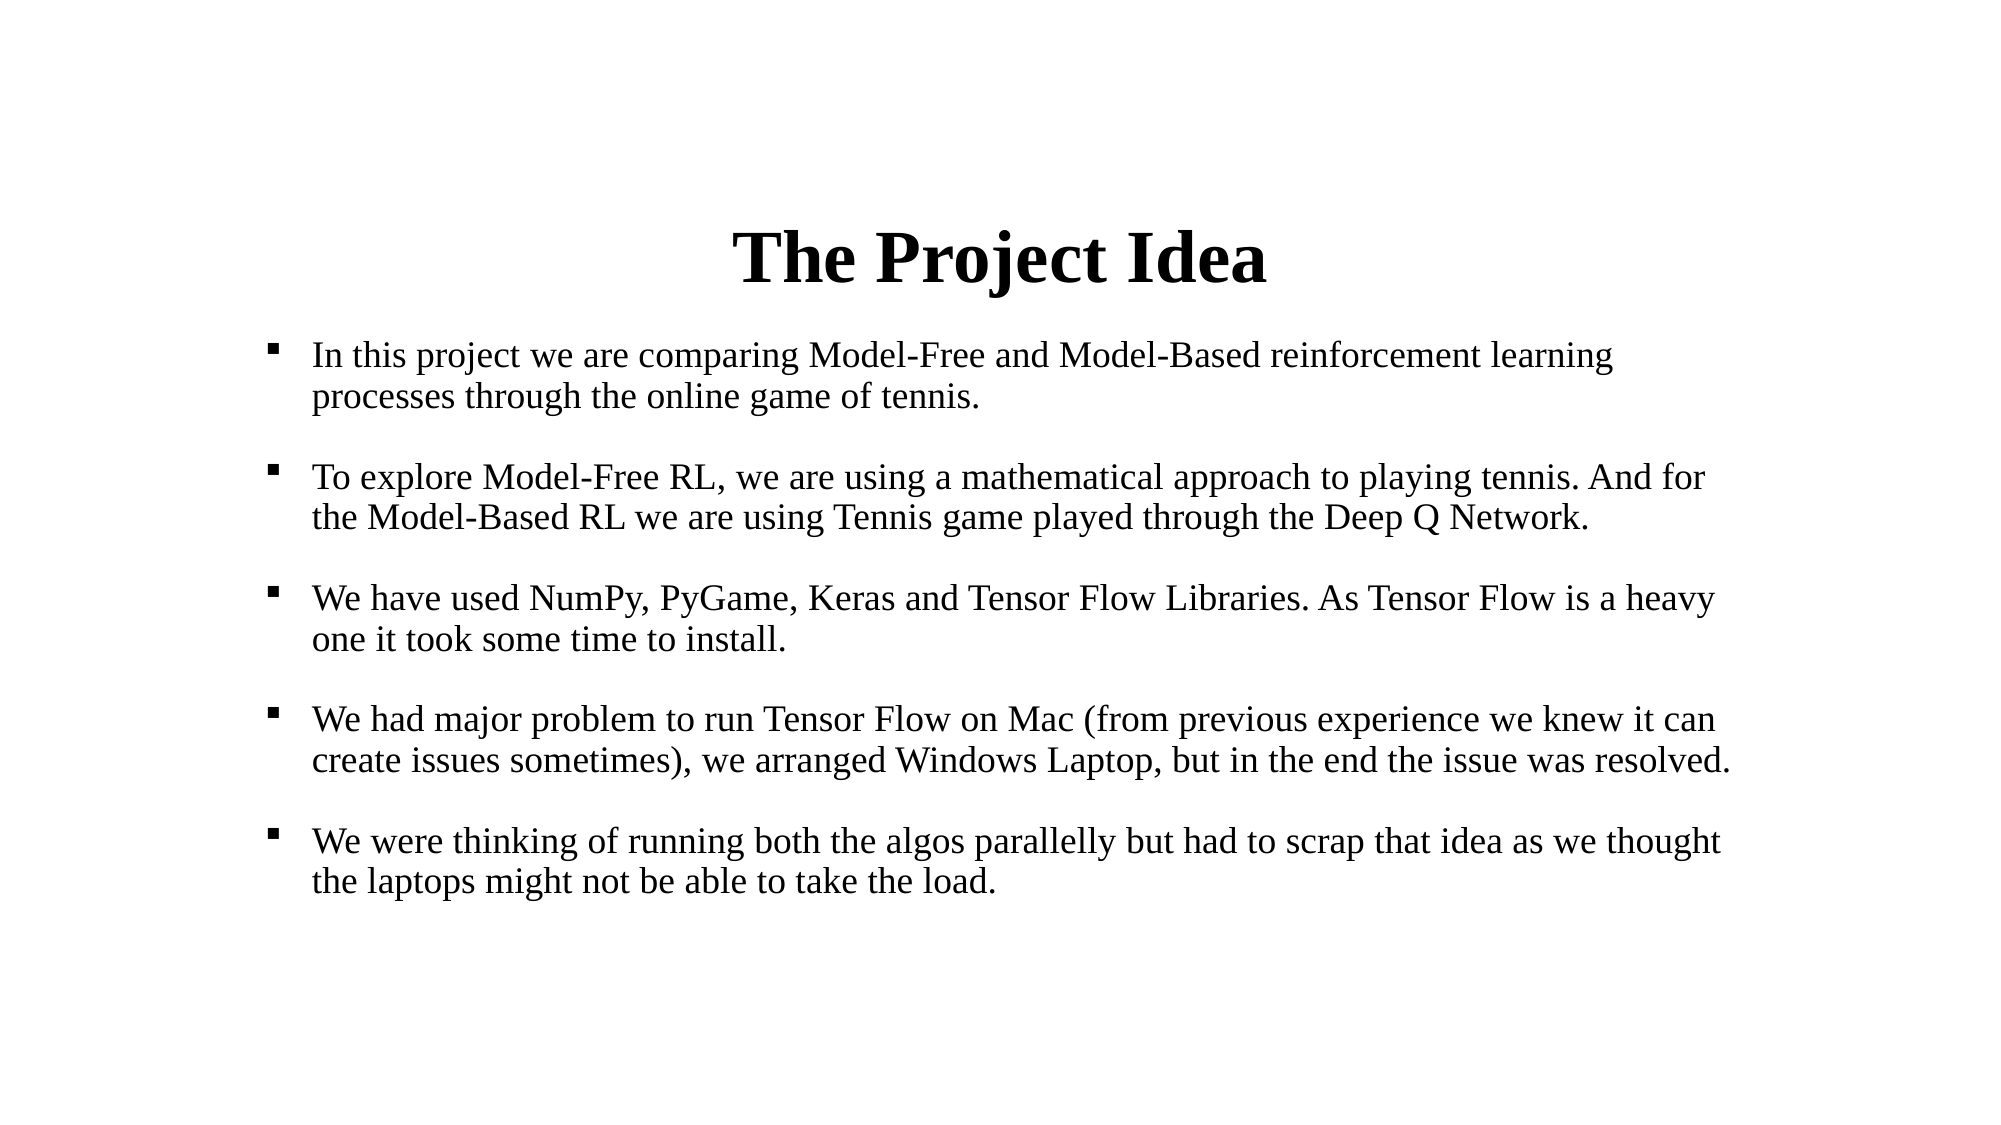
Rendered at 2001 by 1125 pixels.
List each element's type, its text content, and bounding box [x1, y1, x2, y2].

title The Project Idea [249, 80, 1750, 327]
subtitle In this project we are comparing Model-Free and Model-Based reinforcement learning processes through the online game of tennis. To explore Model-Free RL, we are using a mathematical approach to playing tennis. And for the Model-Based RL we are using Tennis game played through the Deep Q Network. We have used NumPy, PyGame, Keras and Tensor Flow Libraries. As Tensor Flow is a heavy one it took some time to install. We had major problem to run Tensor Flow on Mac (from previous experience we knew it can create issues sometimes), we arranged Windows Laptop, but in the end the issue was resolved. We were thinking of running both the algos parallelly but had to scrap that idea as we thought the laptops might not be able to take the load. [249, 327, 1750, 984]
